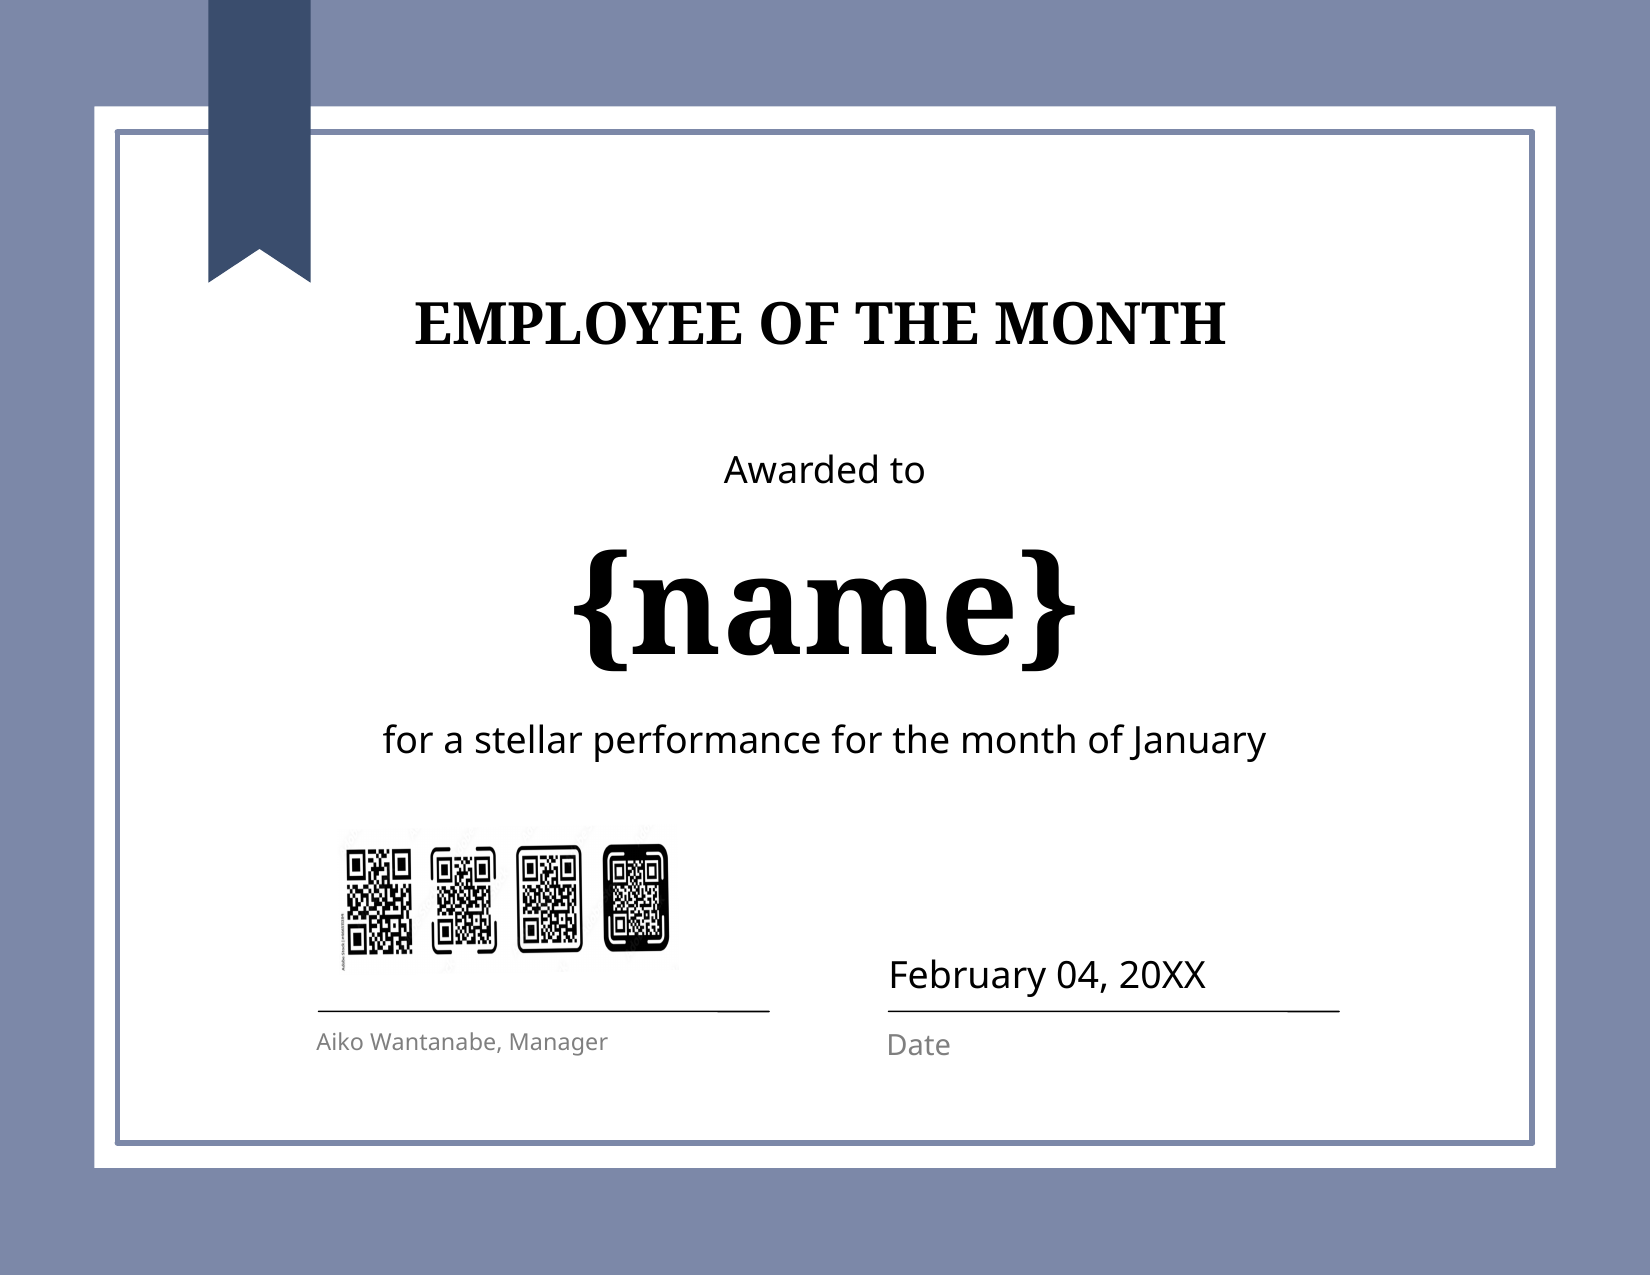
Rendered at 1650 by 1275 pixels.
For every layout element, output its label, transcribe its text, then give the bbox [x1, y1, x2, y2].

list Awarded to [546, 442, 1103, 506]
list February 04, 20XX [872, 919, 1404, 1005]
list Aiko Wantanabe, Manager [300, 1022, 832, 1108]
list Date [870, 1022, 1402, 1108]
list for a stellar performance for the month of January [211, 713, 1439, 845]
title EMPLOYEE OF THE MONTH [109, 286, 1533, 347]
picture [338, 825, 678, 975]
list {name} [113, 527, 1537, 712]
